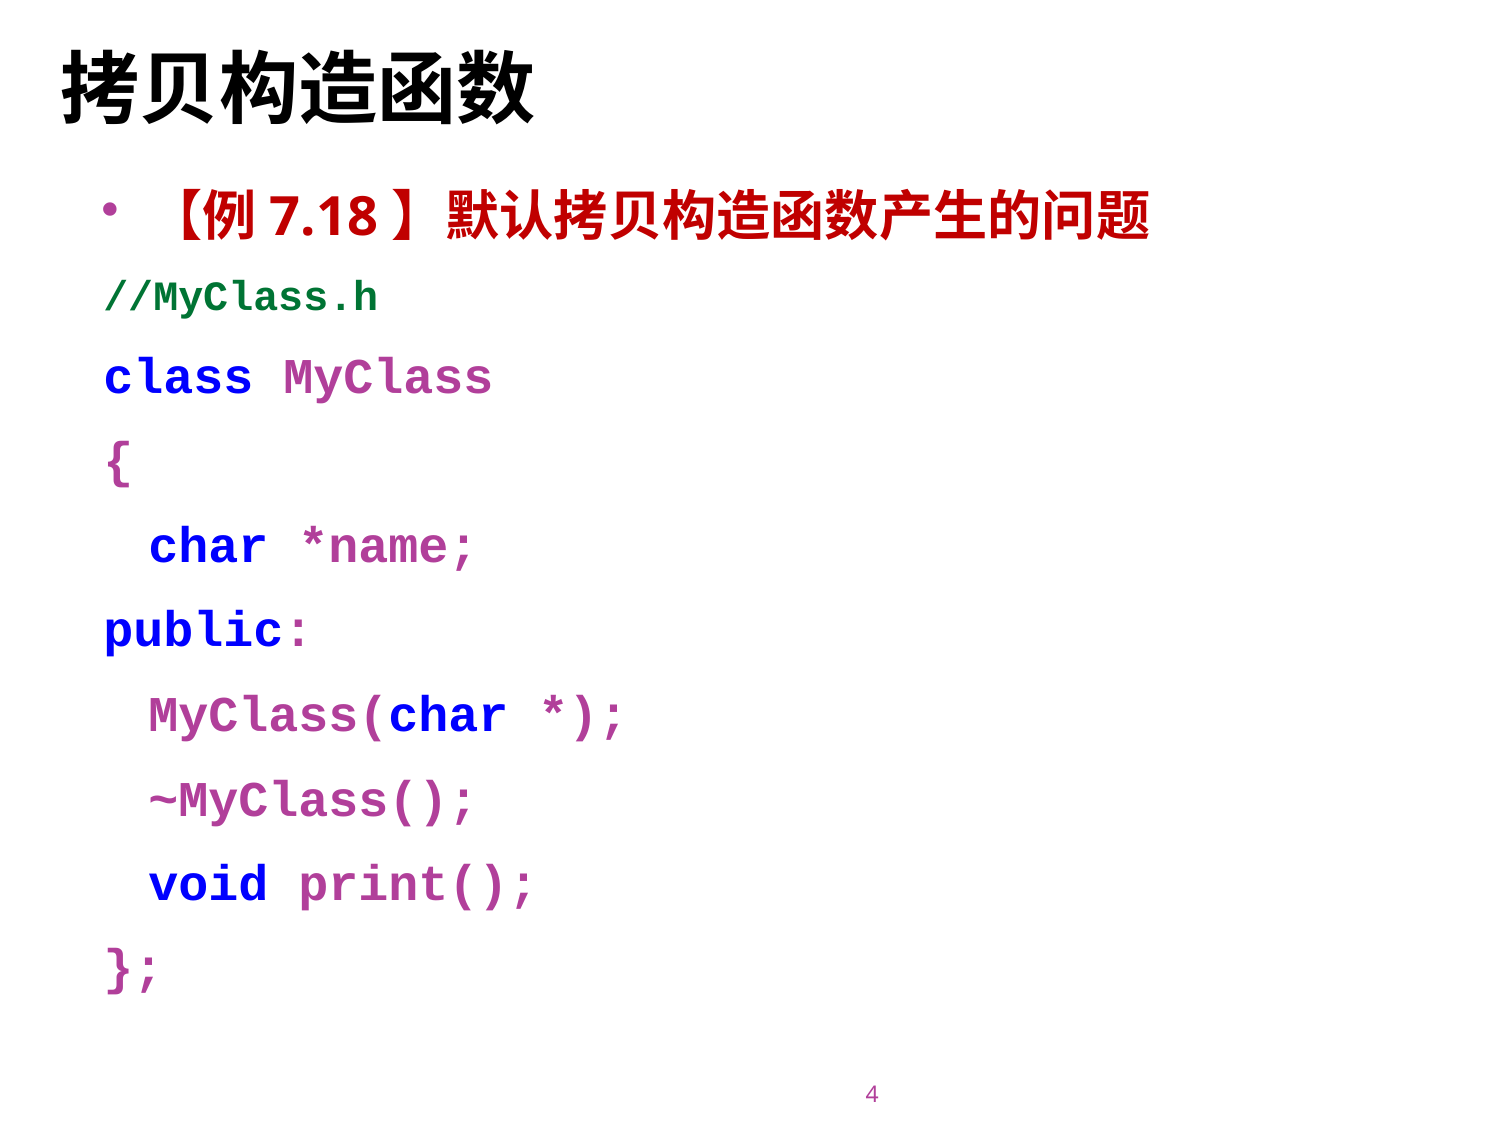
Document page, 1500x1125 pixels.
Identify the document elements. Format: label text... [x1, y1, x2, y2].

title 拷贝构造函数 [53, 19, 1241, 134]
slide_number 4 [607, 1063, 879, 1112]
list 【例7.18】默认拷贝构造函数产生的问题 //MyClass.h class MyClass { char *name; public: MyClass(char *); ~MyClass(); void print(); }; [88, 160, 1424, 1047]
